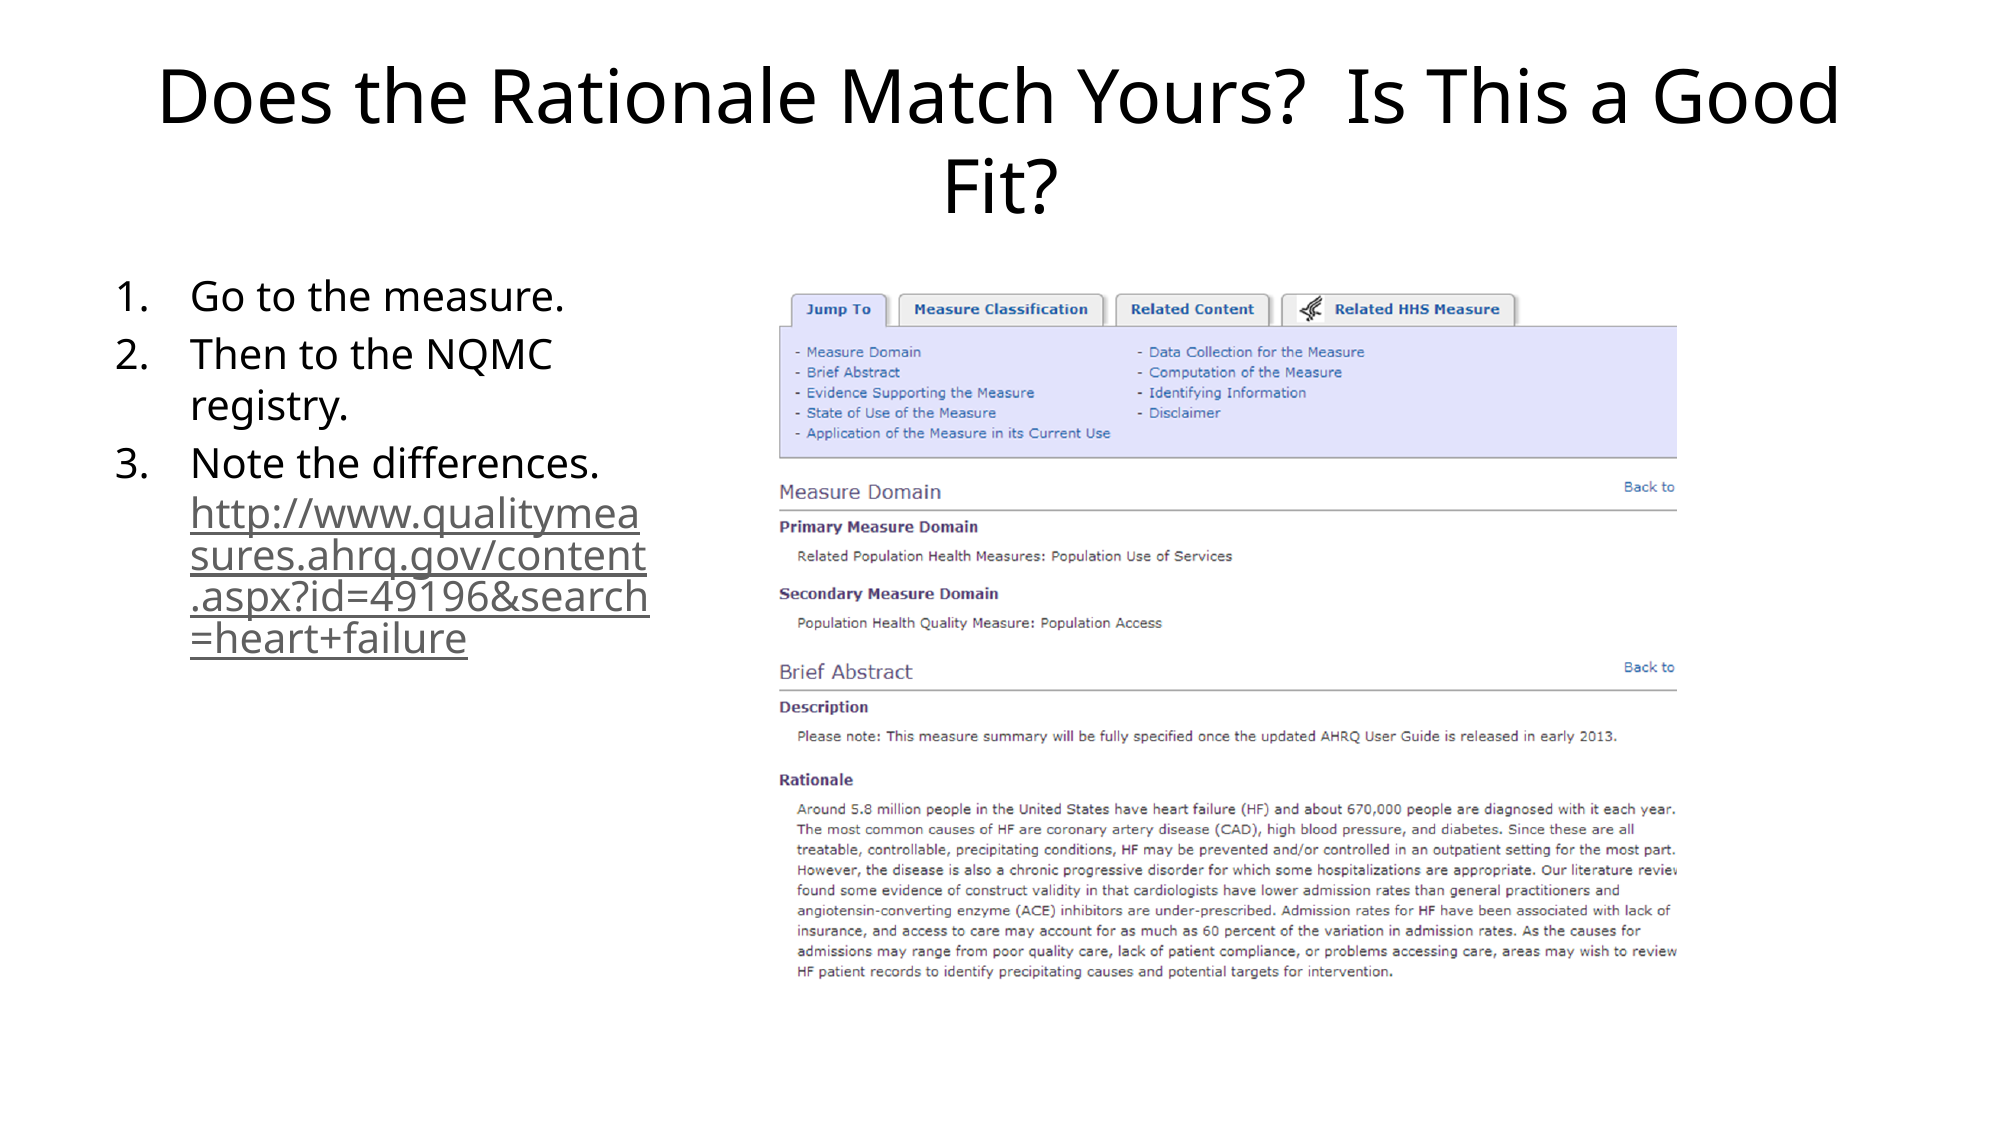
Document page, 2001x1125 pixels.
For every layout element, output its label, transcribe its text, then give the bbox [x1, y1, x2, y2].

list Go to the measure. Then to the NQMC registry. Note the differences. http://www.qualitymeasures.ahrq.gov/content.aspx?id=49196&search=heart+failure [99, 262, 672, 1011]
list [769, 284, 1677, 989]
title Does the Rationale Match Yours? Is This a Good Fit? [99, 45, 1900, 233]
